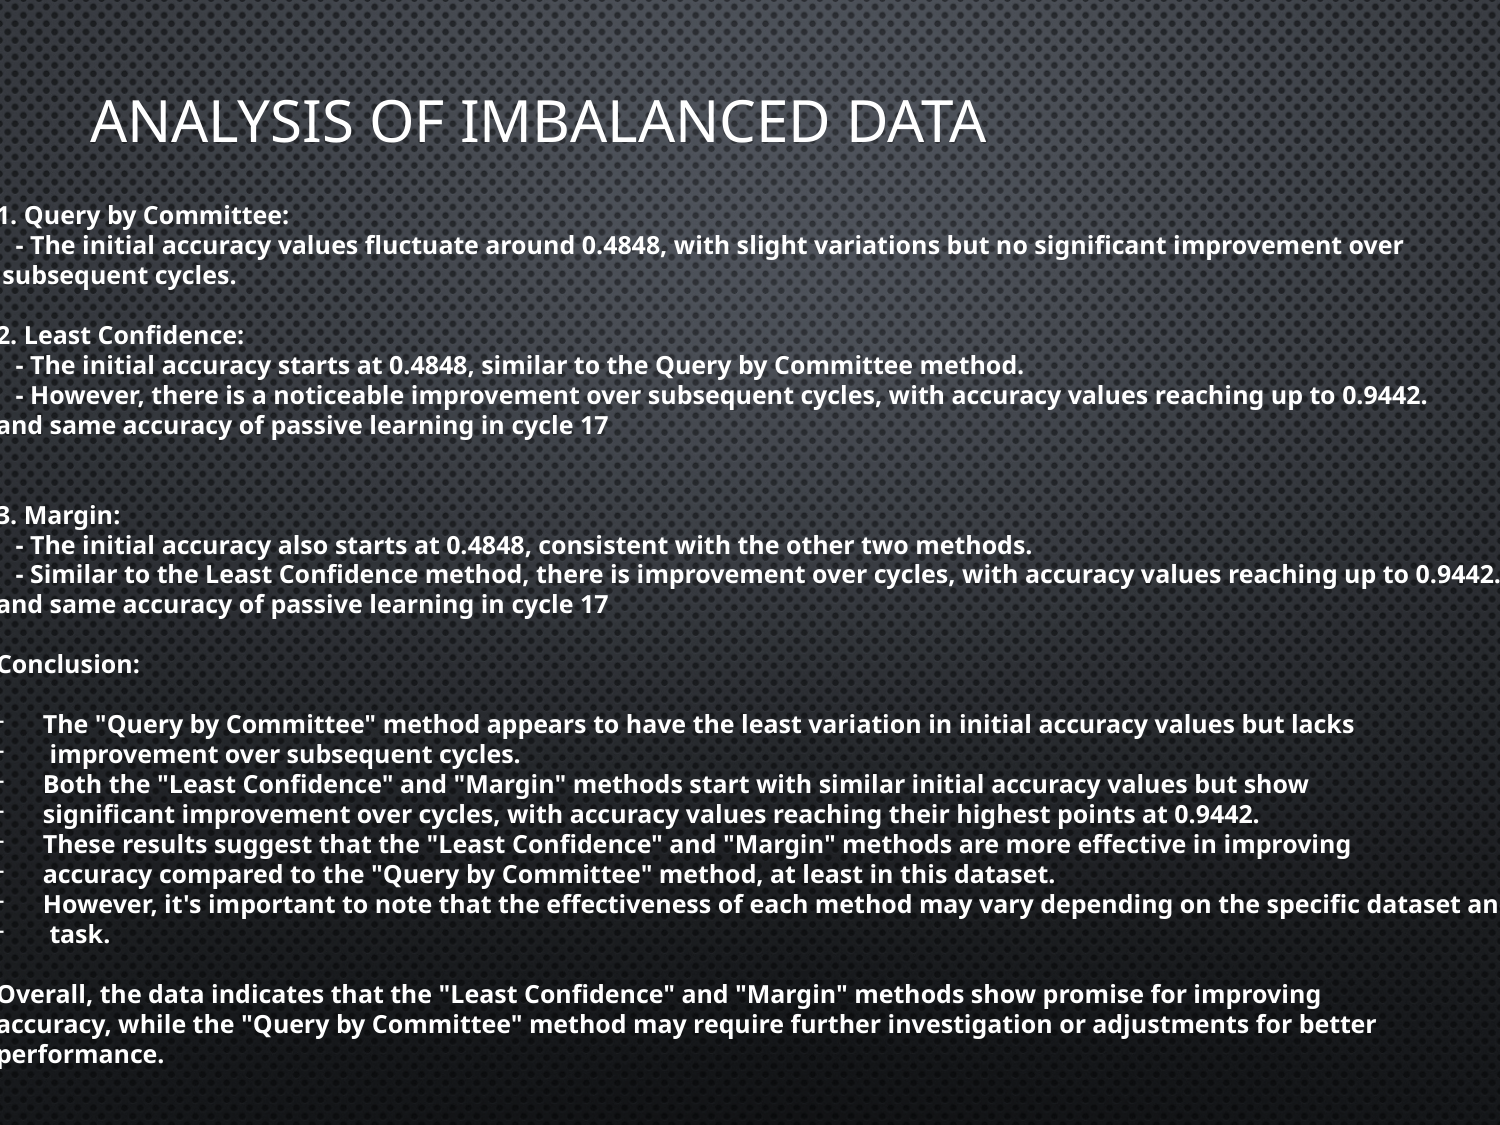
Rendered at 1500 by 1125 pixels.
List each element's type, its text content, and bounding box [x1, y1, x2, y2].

text_box 1. Query by Committee: - The initial accuracy values fluctuate around 0.4848, with slight variations but no significant improvement over subsequent cycles. 2. Least Confidence: - The initial accuracy starts at 0.4848, similar to the Query by Committee method. - However, there is a noticeable improvement over subsequent cycles, with accuracy values reaching up to 0.9442. and same accuracy of passive learning in cycle 17 3. Margin: - The initial accuracy also starts at 0.4848, consistent with the other two methods. - Similar to the Least Confidence method, there is improvement over cycles, with accuracy values reaching up to 0.9442. and same accuracy of passive learning in cycle 17 Conclusion: The "Query by Committee" method appears to have the least variation in initial accuracy values but lacks improvement over subsequent cycles. Both the "Least Confidence" and "Margin" methods start with similar initial accuracy values but show significant improvement over cycles, with accuracy values reaching their highest points at 0.9442. These results suggest that the "Least Confidence" and "Margin" methods are more effective in improving accuracy compared to the "Query by Committee" method, at least in this dataset. However, it's important to note that the effectiveness of each method may vary depending on the specific dataset and task. Overall, the data indicates that the "Least Confidence" and "Margin" methods show promise for improving accuracy, while the "Query by Committee" method may require further investigation or adjustments for better performance. [0, 162, 1500, 1076]
title Analysis of imbalanced data [75, 24, 1425, 162]
